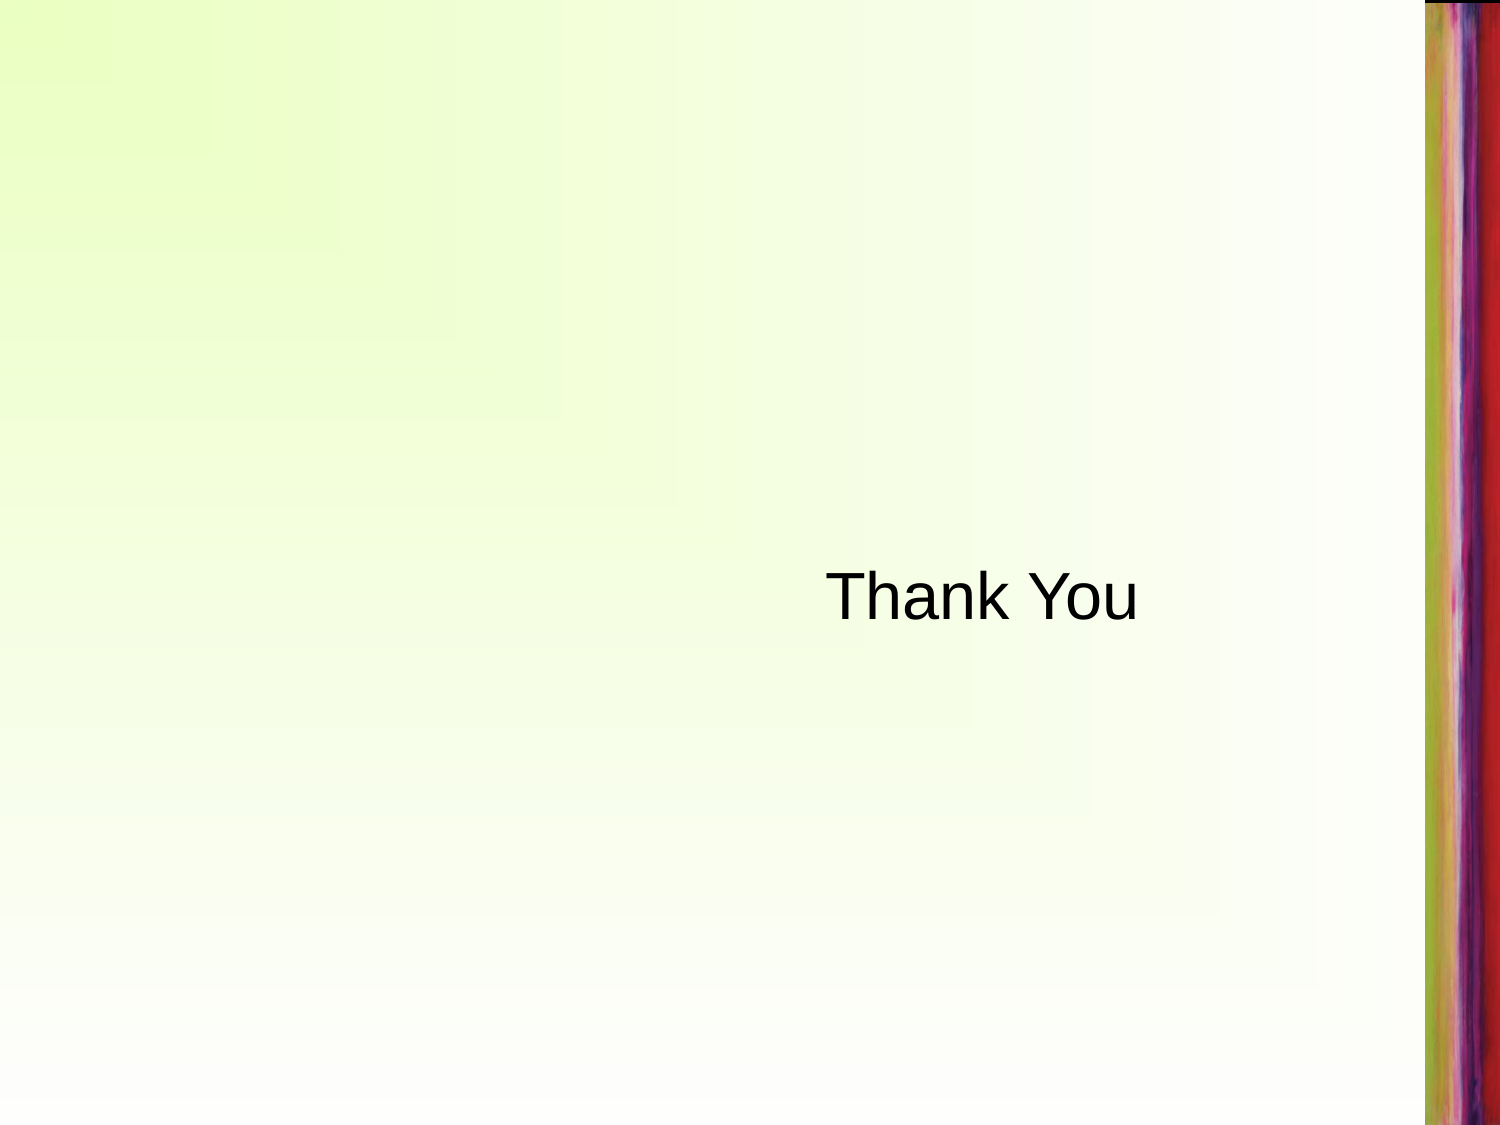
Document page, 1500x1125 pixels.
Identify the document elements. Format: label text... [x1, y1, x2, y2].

picture [0, 0, 1500, 1125]
list Thank You [75, 263, 1424, 1004]
